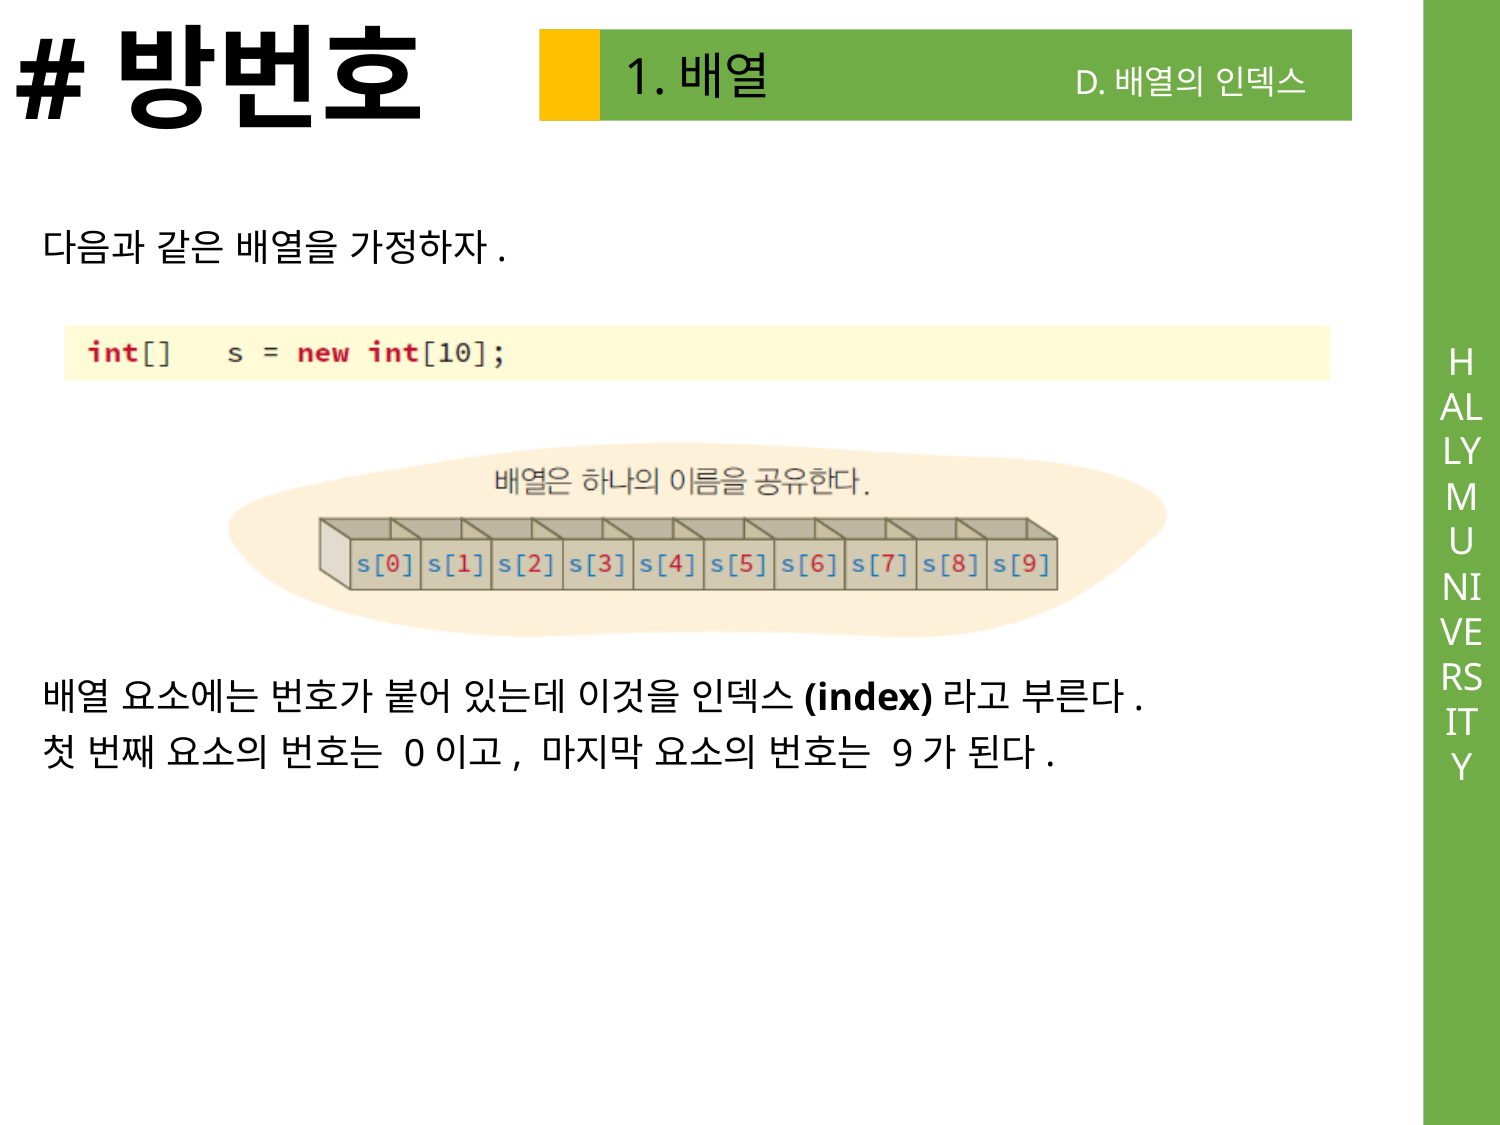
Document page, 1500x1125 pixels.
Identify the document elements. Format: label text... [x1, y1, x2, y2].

text_box 다음과 같은 배열을 가정하자. 배열 요소에는 번호가 붙어 있는데 이것을 인덱스(index)라고 부른다. 첫 번째 요소의 번호는 0이고, 마지막 요소의 번호는 9가 된다. [27, 221, 1378, 965]
text_box #방번호 [0, 0, 540, 150]
text_box 1.배열 D.배열의 인덱스 [587, 37, 1345, 112]
picture [51, 312, 1354, 666]
